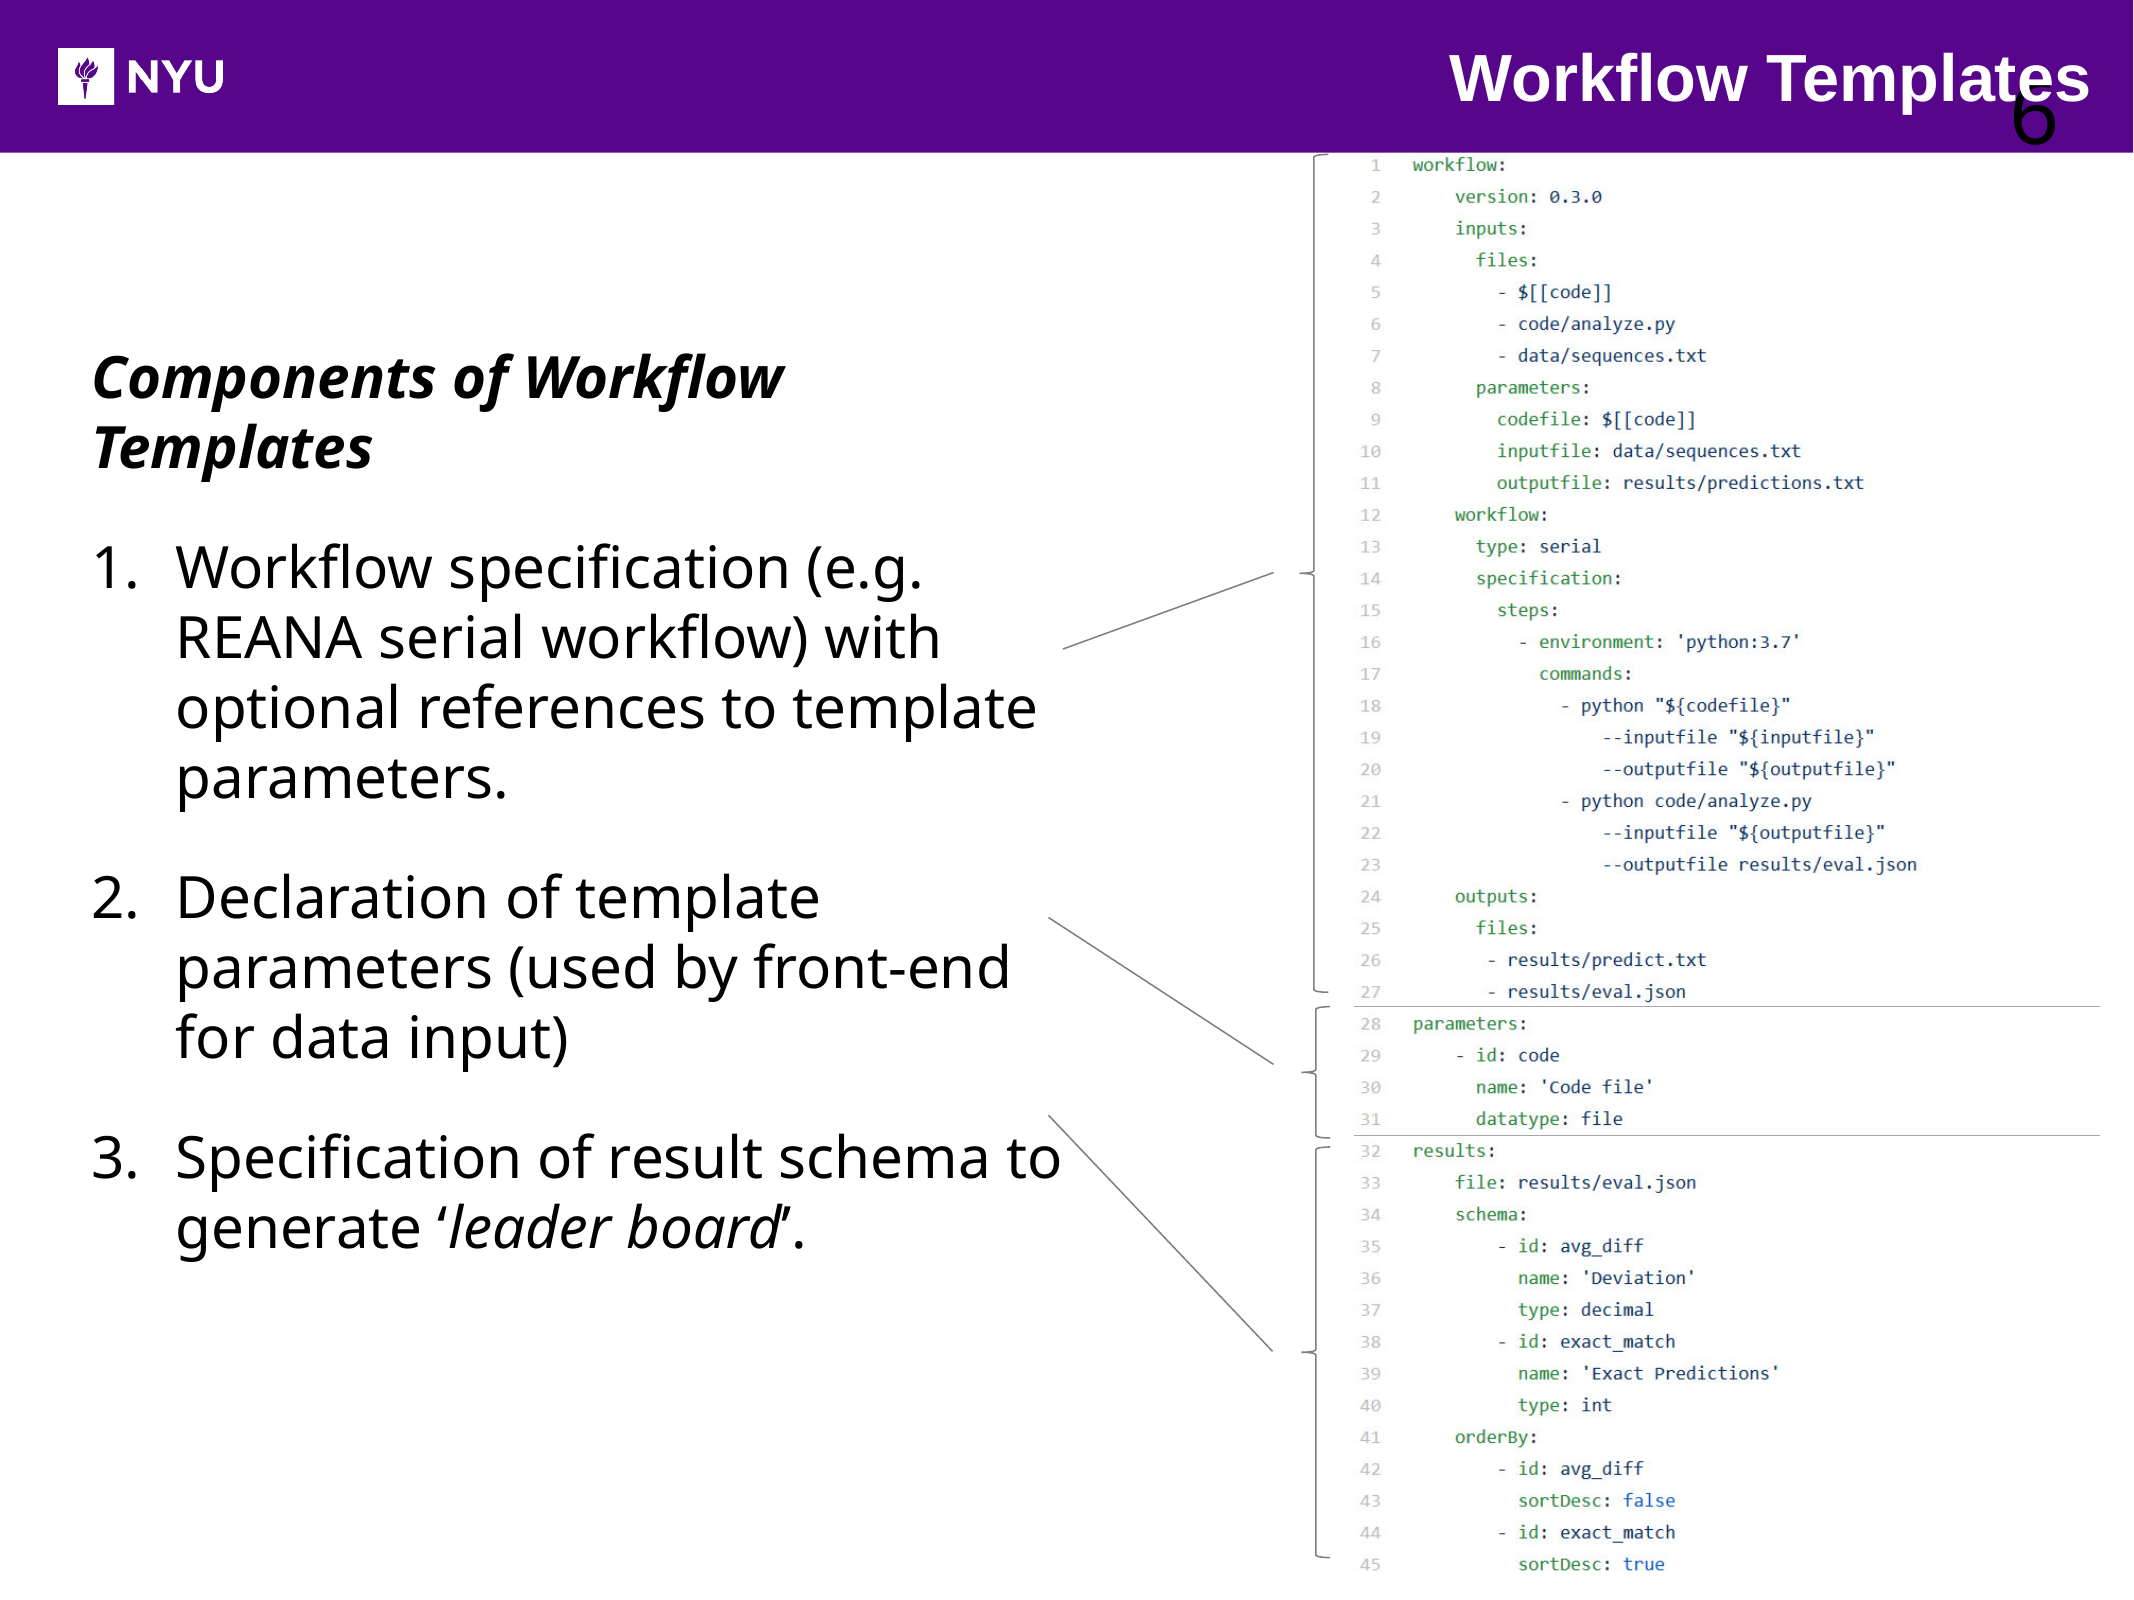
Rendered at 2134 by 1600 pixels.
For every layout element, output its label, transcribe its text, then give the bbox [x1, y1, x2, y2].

text_box [1301, 1006, 1331, 1138]
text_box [1048, 917, 1274, 1065]
picture [1353, 154, 1926, 1583]
text_box [1299, 154, 1329, 993]
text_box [1048, 1114, 1273, 1352]
text_box Components of Workflow Templates Workflow specification (e.g. REANA serial workflow) with optional references to template parameters. Declaration of template parameters (used by front-end for data input) Specification of result schema to generate ‘leader board’. [83, 331, 1073, 1269]
text_box Workflow Templates [26, 26, 2100, 123]
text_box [1062, 572, 1274, 650]
text_box [1301, 1146, 1331, 1558]
